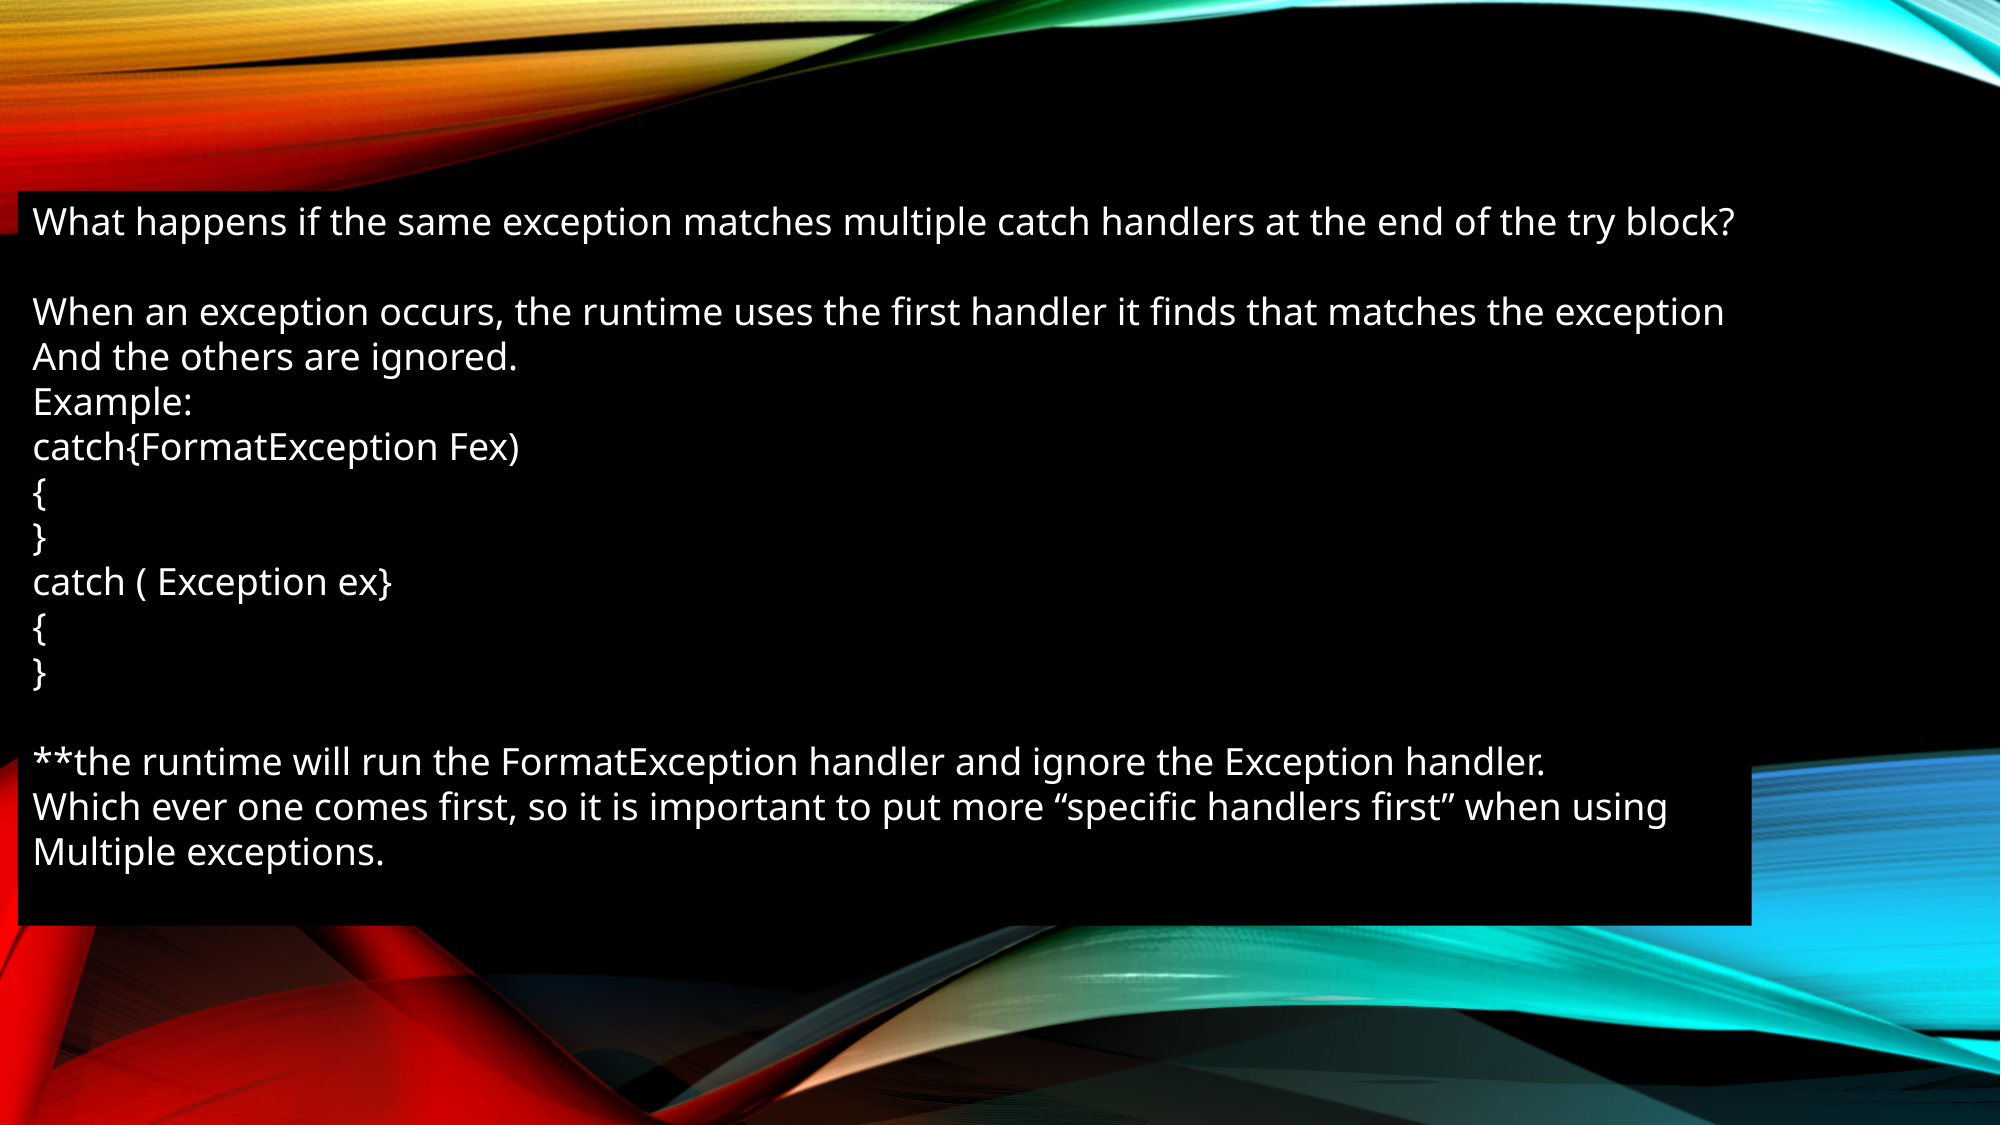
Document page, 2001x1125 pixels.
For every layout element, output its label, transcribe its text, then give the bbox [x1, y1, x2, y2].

picture [0, 717, 2000, 1125]
text_box What happens if the same exception matches multiple catch handlers at the end of the try block? When an exception occurs, the runtime uses the first handler it finds that matches the exception And the others are ignored. Example: catch{FormatException Fex) { } catch ( Exception ex} { } **the runtime will run the FormatException handler and ignore the Exception handler. Which ever one comes first, so it is important to put more “specific handlers first” when using Multiple exceptions. [17, 190, 1752, 926]
picture [0, 0, 2000, 237]
